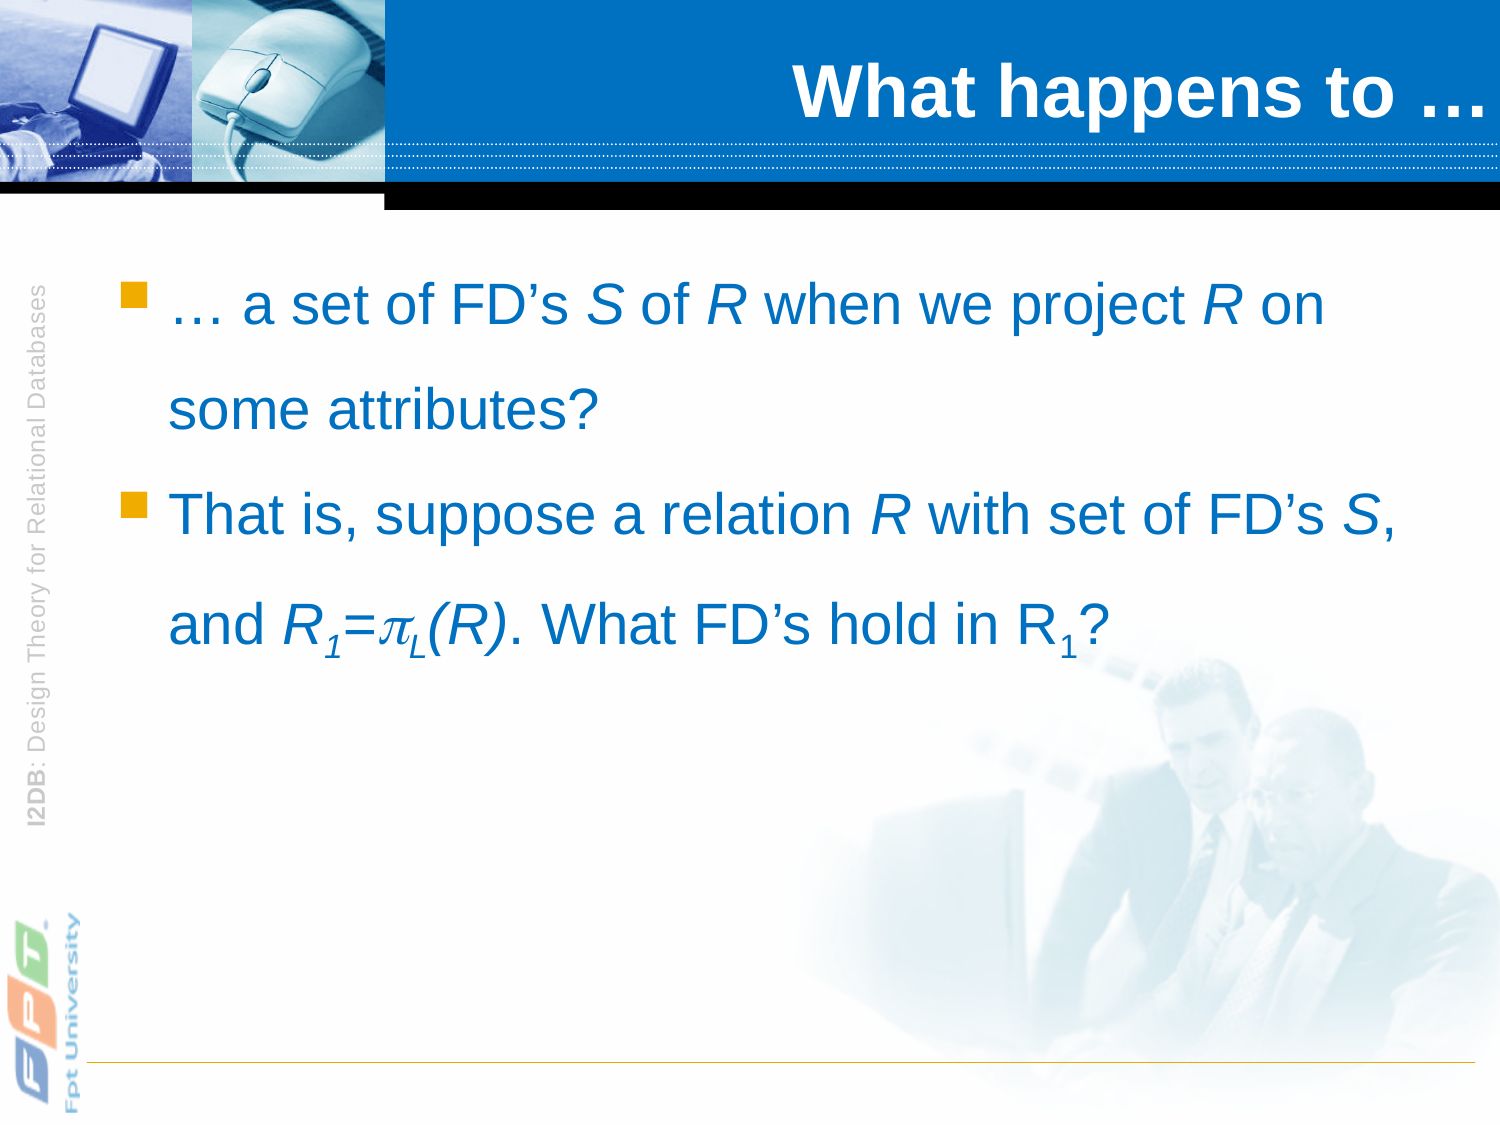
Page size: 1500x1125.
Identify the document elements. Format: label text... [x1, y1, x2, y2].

list … a set of FD’s S of R when we project R on some attributes? That is, suppose a relation R with set of FD’s S, and R1=L(R). What FD’s hold in R1? [87, 216, 1475, 1050]
table_cell 2.40 [8, 913, 80, 1112]
picture [0, 0, 385, 181]
picture [0, 194, 1500, 1125]
title What happens to … [387, 0, 1500, 175]
